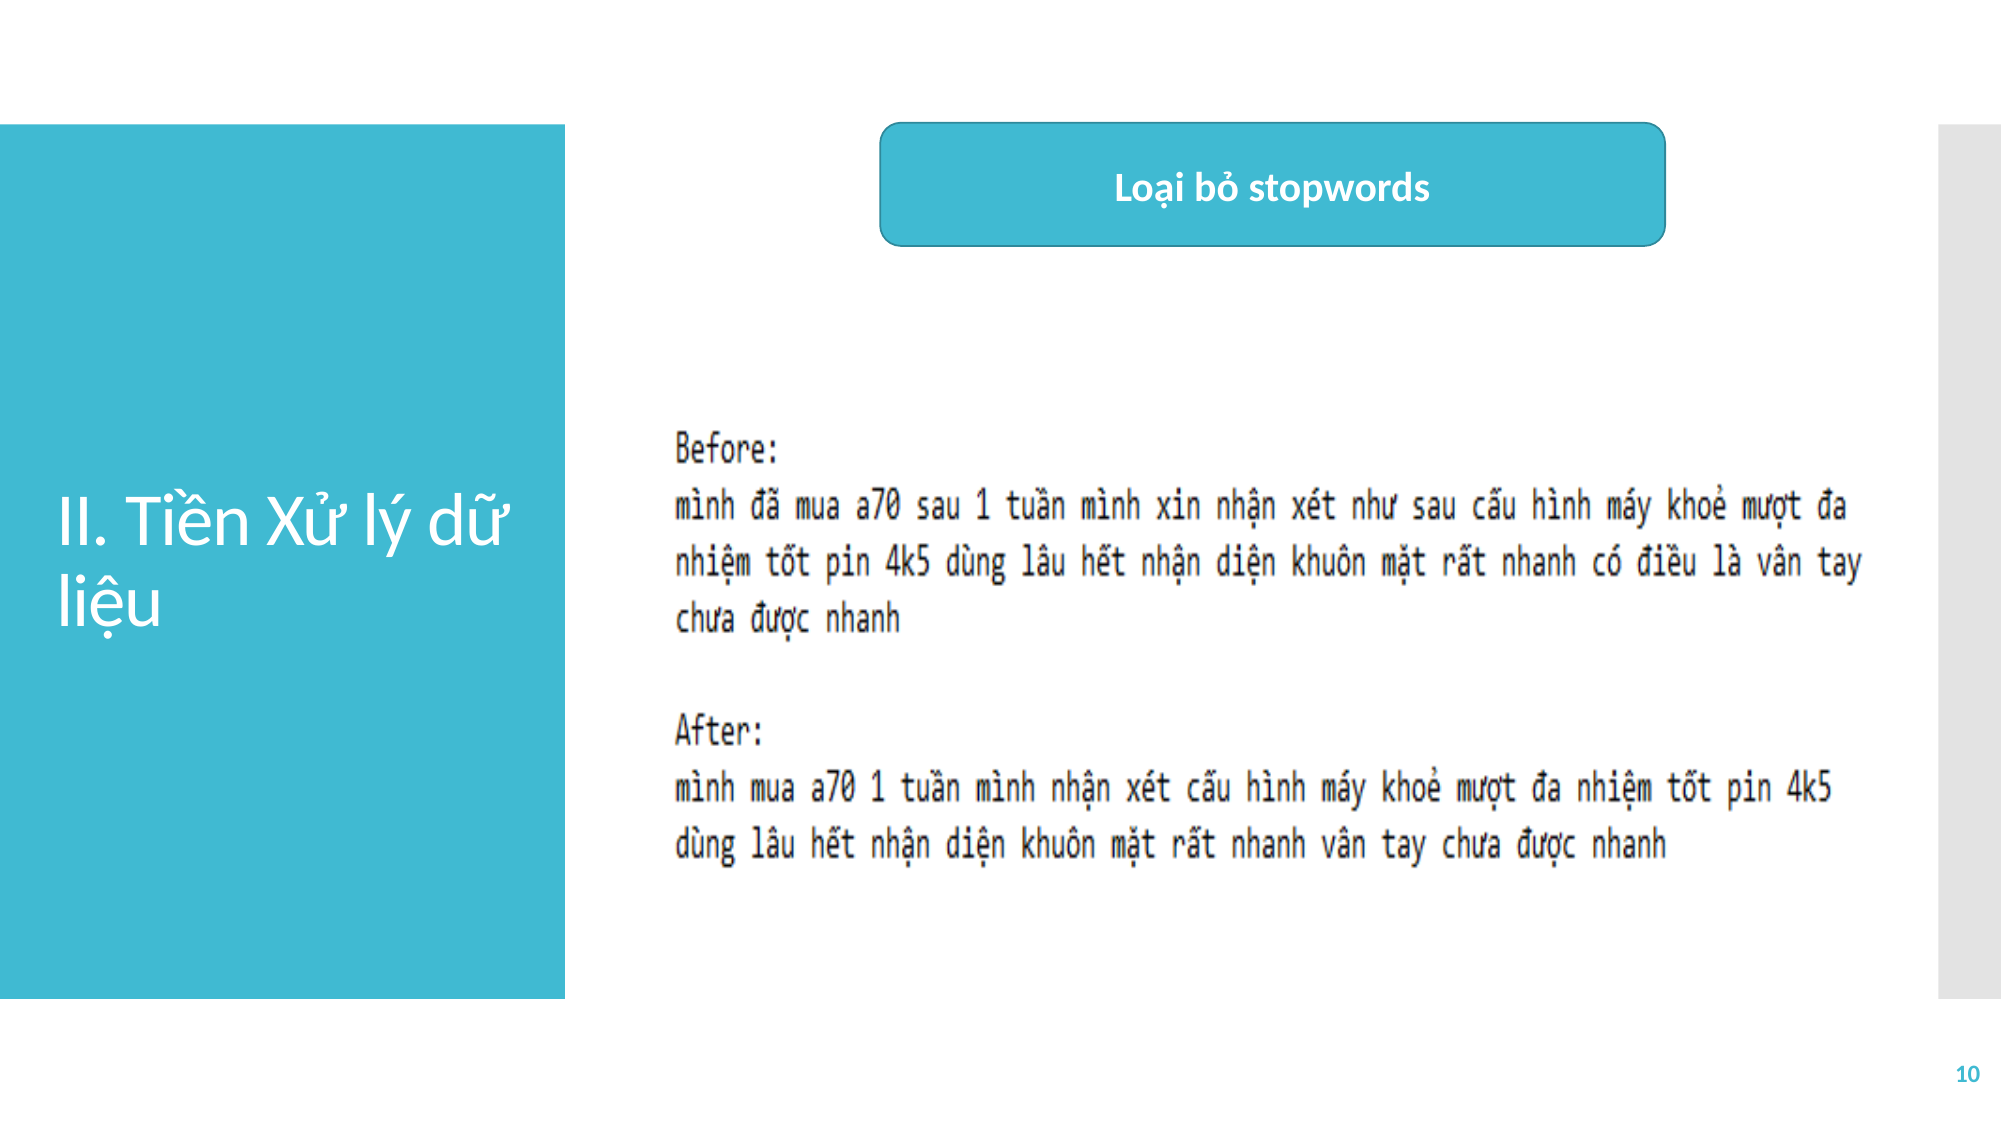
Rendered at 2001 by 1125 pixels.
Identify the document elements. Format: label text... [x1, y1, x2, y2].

slide_number 10 [1744, 1042, 1996, 1103]
text_box [672, 141, 1873, 982]
text_box Loại bỏ stopwords [879, 121, 1666, 141]
title II. Tiền Xử lý dữ liệu [41, 184, 530, 940]
picture [669, 423, 1871, 887]
